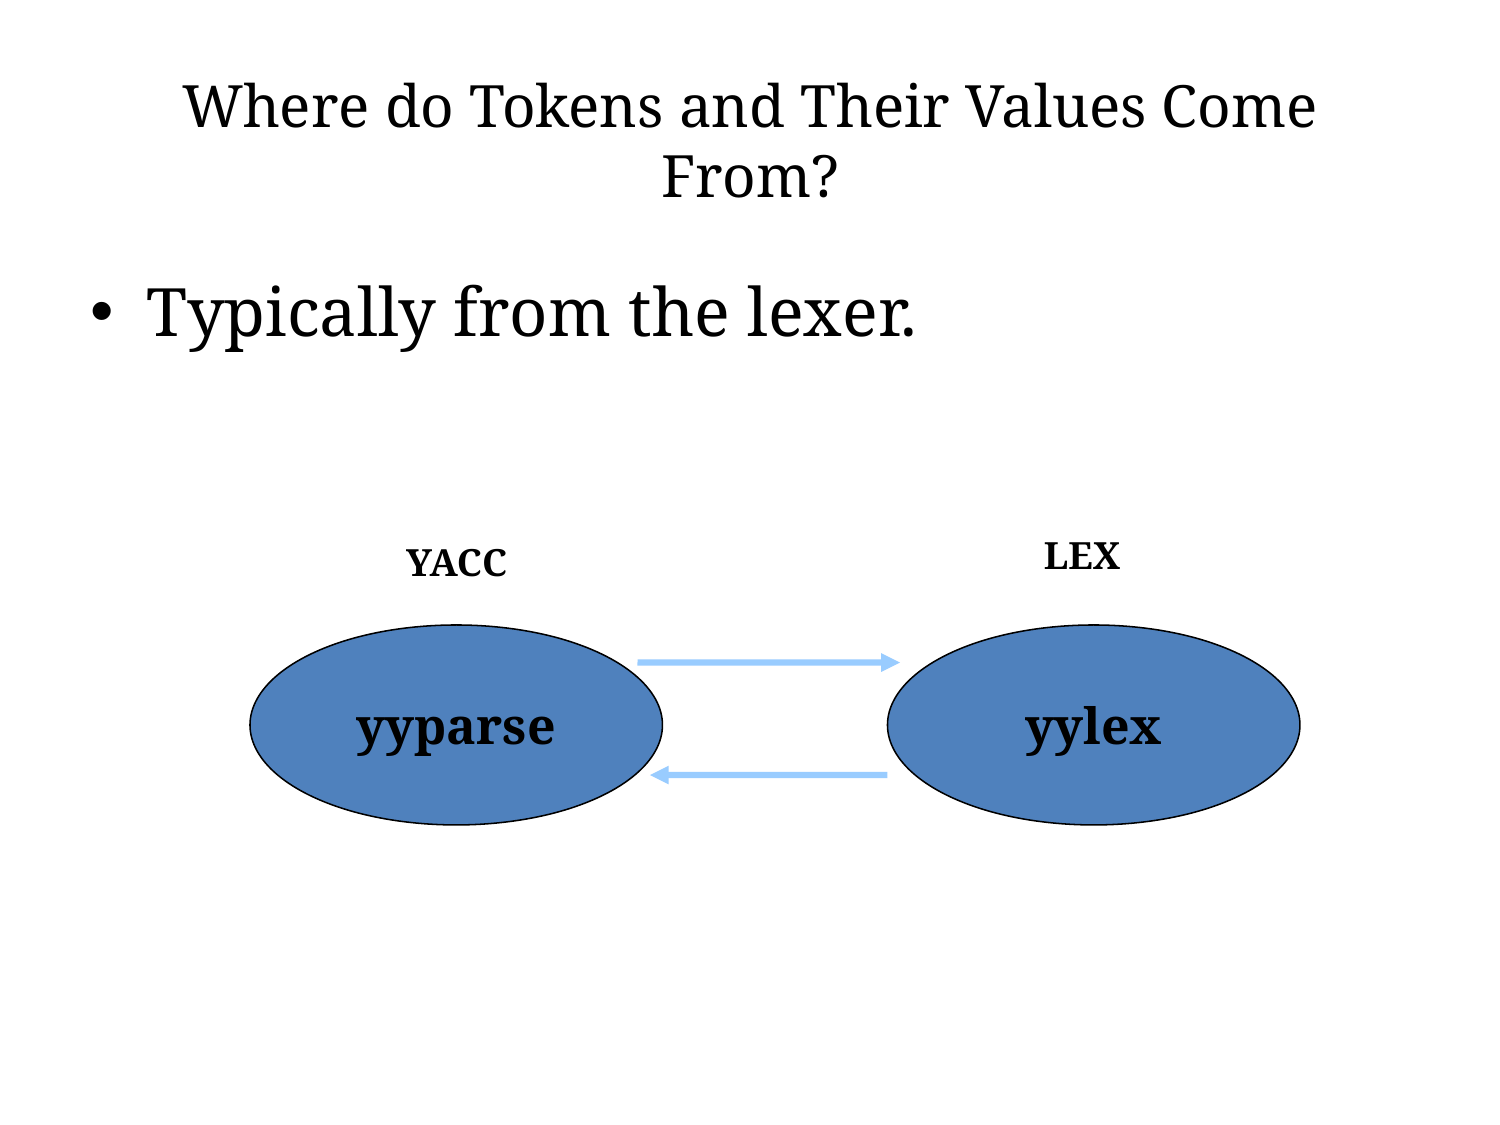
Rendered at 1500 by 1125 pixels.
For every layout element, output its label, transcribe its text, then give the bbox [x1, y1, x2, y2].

text_box [637, 656, 901, 669]
text_box yylex [887, 624, 1300, 825]
text_box YACC [391, 531, 522, 591]
text_box LEX [1029, 524, 1136, 585]
text_box yyparse [249, 624, 663, 825]
text_box [649, 768, 888, 782]
list Typically from the lexer. [75, 262, 1425, 1005]
title Where do Tokens and Their Values Come From? [75, 45, 1425, 233]
